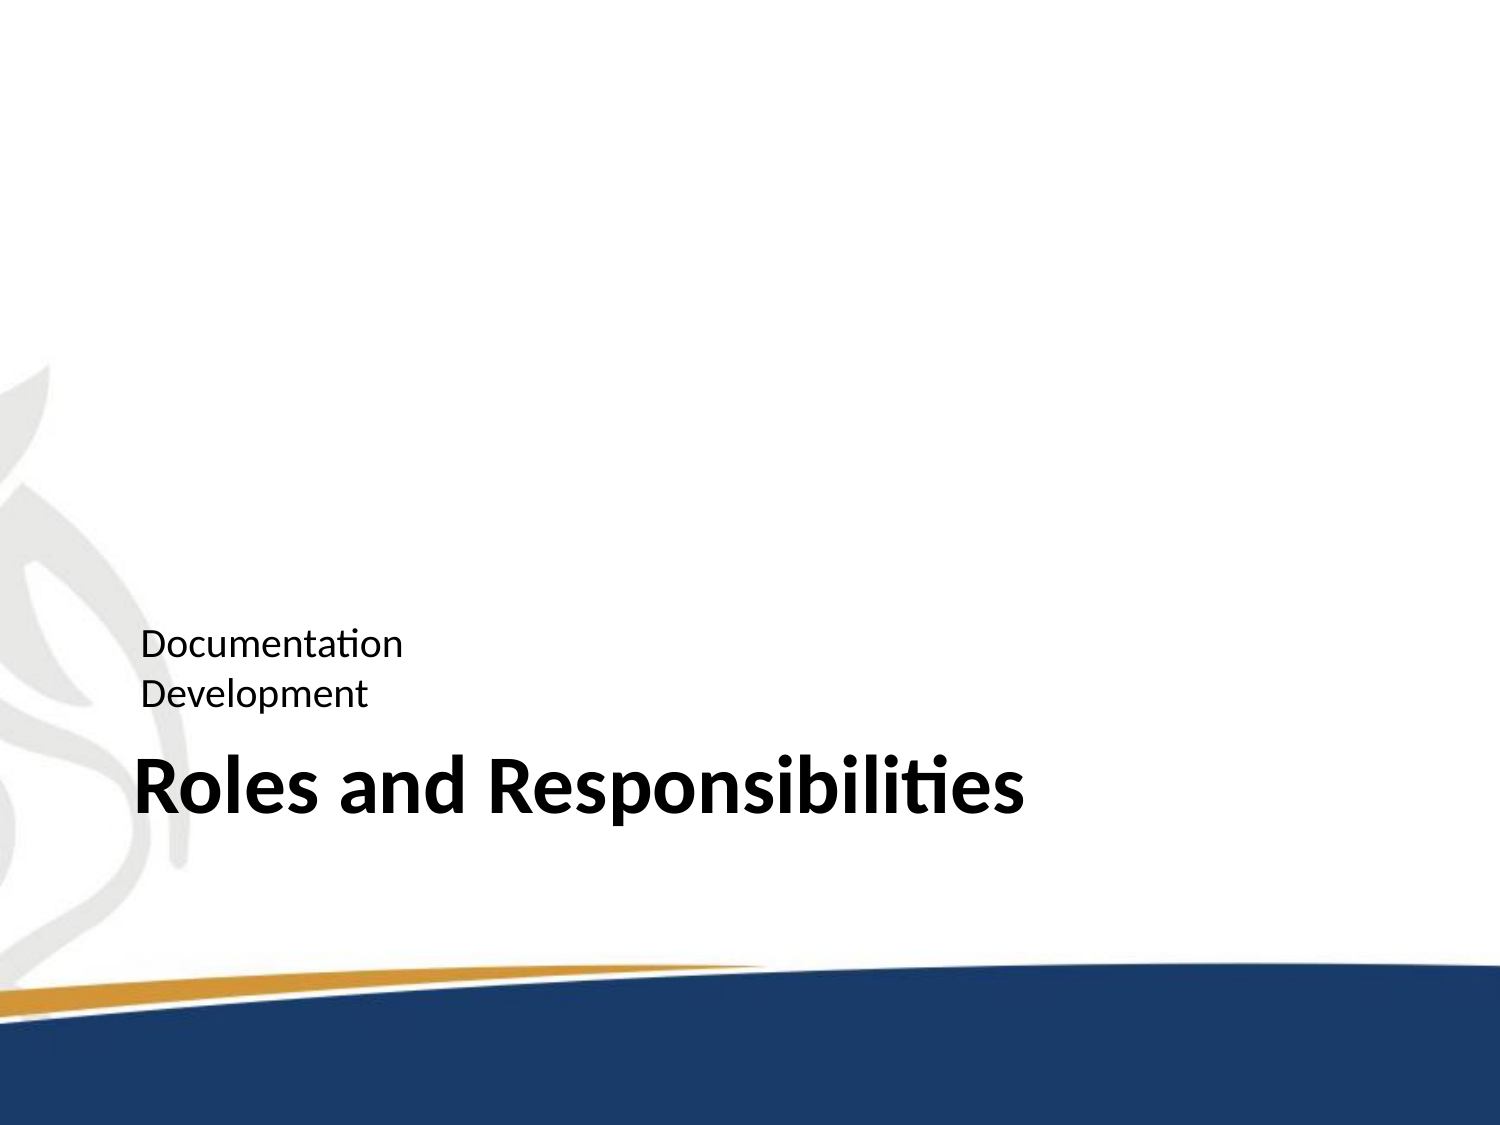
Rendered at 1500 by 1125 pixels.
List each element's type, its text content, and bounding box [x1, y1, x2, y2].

list Documentation Development [118, 476, 1394, 723]
picture [0, 0, 1500, 1125]
title Roles and Responsibilities [118, 723, 1394, 947]
